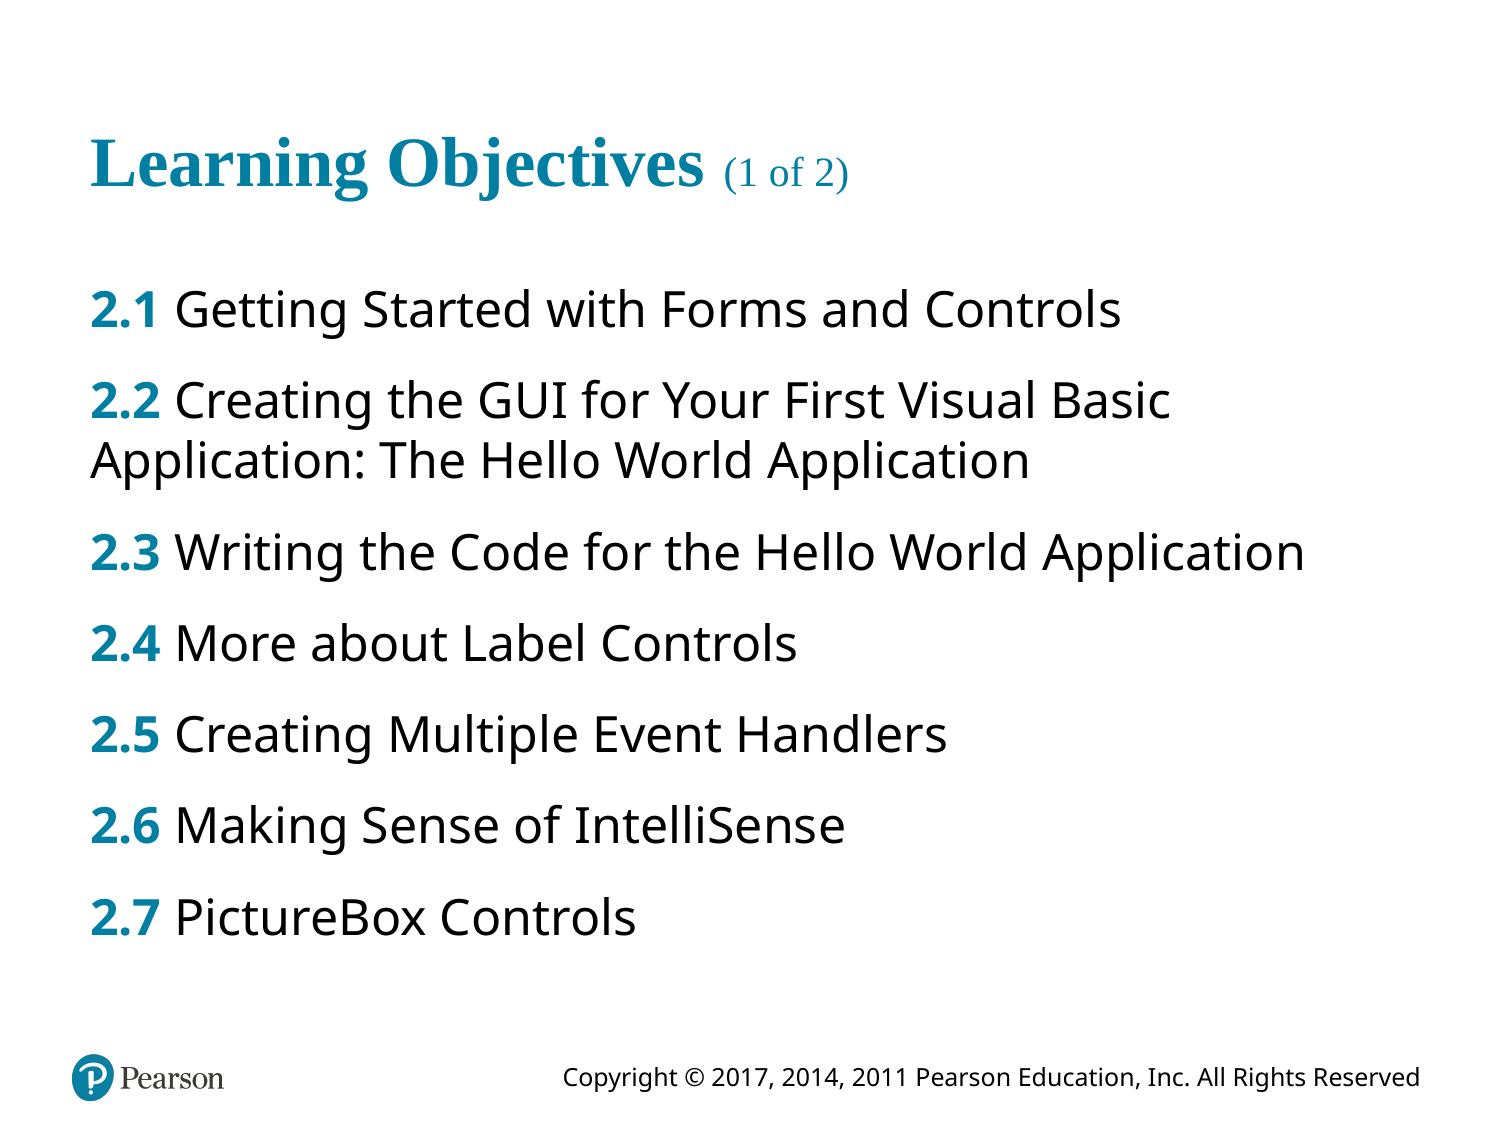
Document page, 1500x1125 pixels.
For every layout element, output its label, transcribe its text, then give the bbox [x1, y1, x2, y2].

picture [98, 1054, 224, 1101]
title Learning Objectives (1 of 2) [75, 0, 1425, 216]
picture [80, 1063, 106, 1088]
list 2.1 Getting Started with Forms and Controls 2.2 Creating the G U I for Your First Visual Basic Application: The Hello World Application 2.3 Writing the Code for the Hello World Application 2.4 More about Label Controls 2.5 Creating Multiple Event Handlers 2.6 Making Sense of IntelliSense 2.7 PictureBox Controls [75, 262, 1425, 961]
picture [72, 1087, 83, 1101]
picture [72, 1054, 88, 1070]
